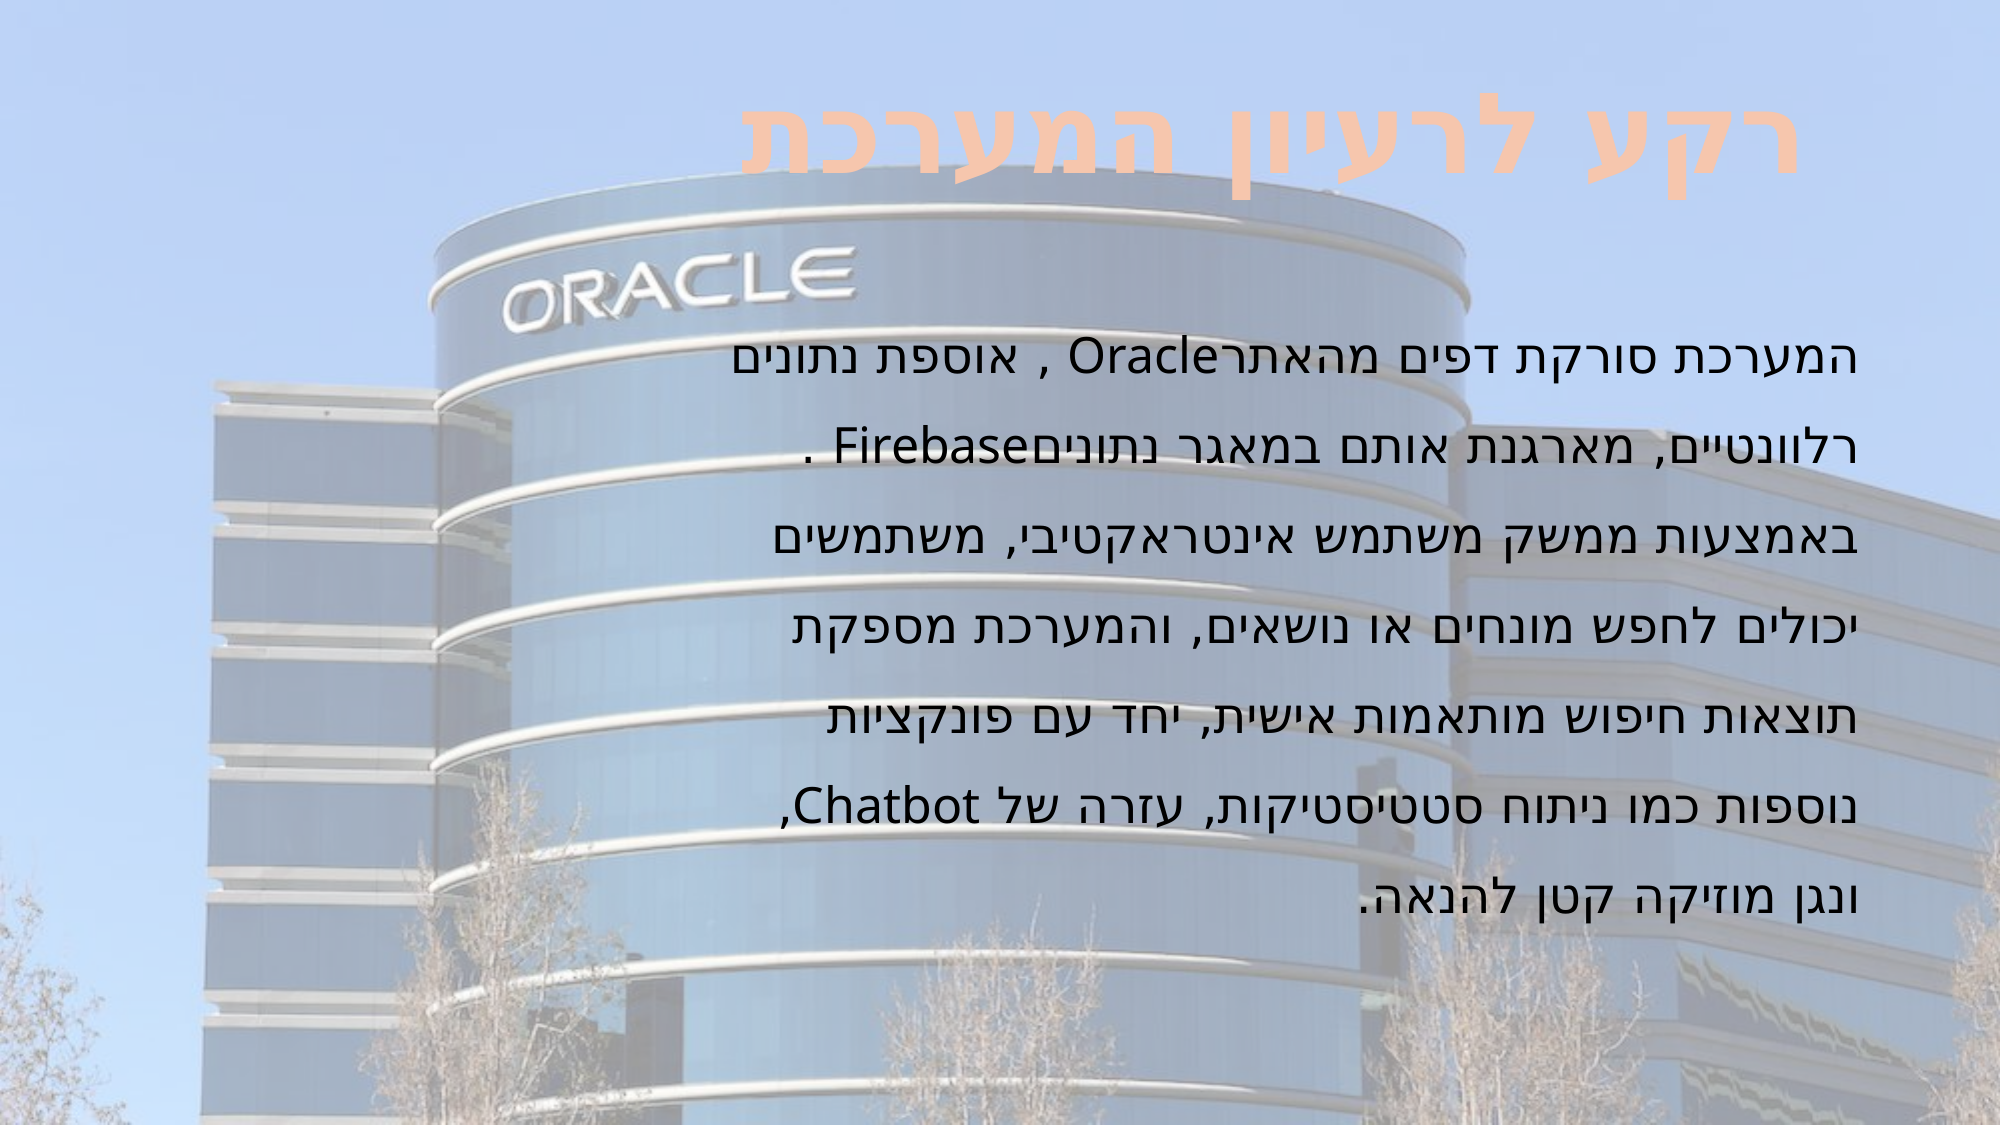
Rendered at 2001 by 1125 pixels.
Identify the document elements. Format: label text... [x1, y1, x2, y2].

text_box המערכת סורקת דפים מהאתרOracle , אוספת נתונים רלוונטיים, מארגנת אותם במאגר נתוניםFirebase . באמצעות ממשק משתמש אינטראקטיבי, משתמשים יכולים לחפש מונחים או נושאים, והמערכת מספקת תוצאות חיפוש מותאמות אישית, יחד עם פונקציות נוספות כמו ניתוח סטטיסטיקות, עזרה של Chatbot, ונגן מוזיקה קטן להנאה. [689, 286, 2000, 931]
title רקע לרעיון המערכת [137, 28, 1863, 246]
